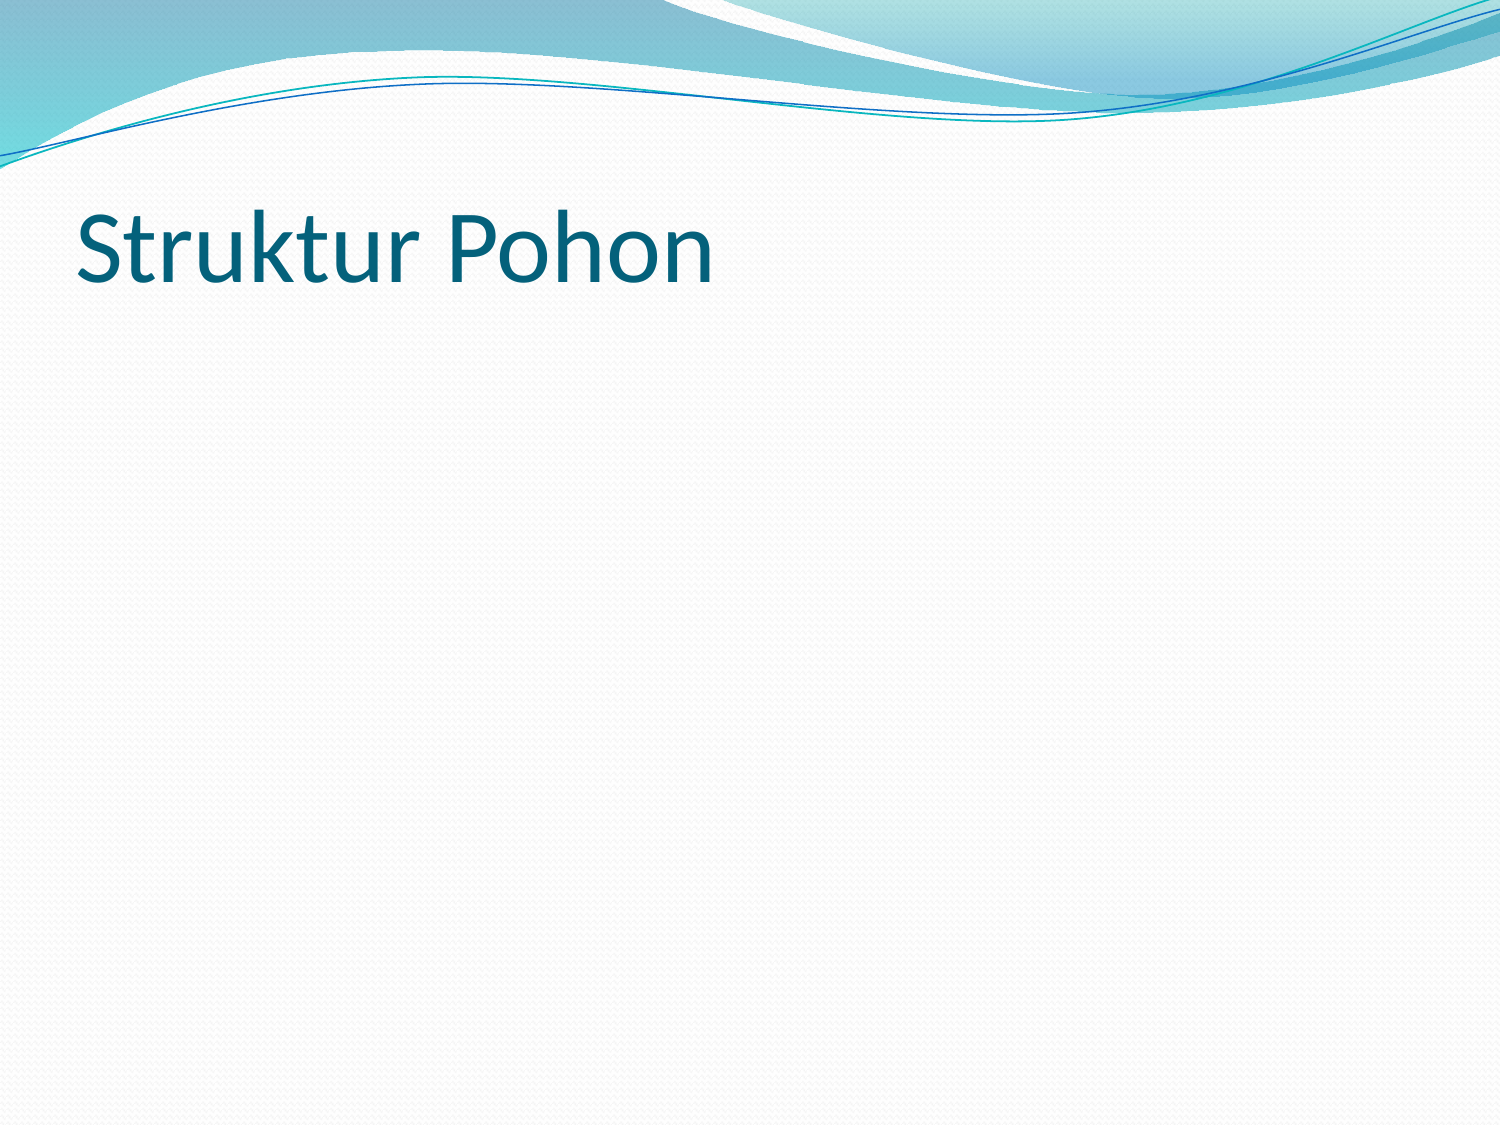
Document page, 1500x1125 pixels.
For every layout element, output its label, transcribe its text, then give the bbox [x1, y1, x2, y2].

title Struktur Pohon [75, 115, 1425, 303]
